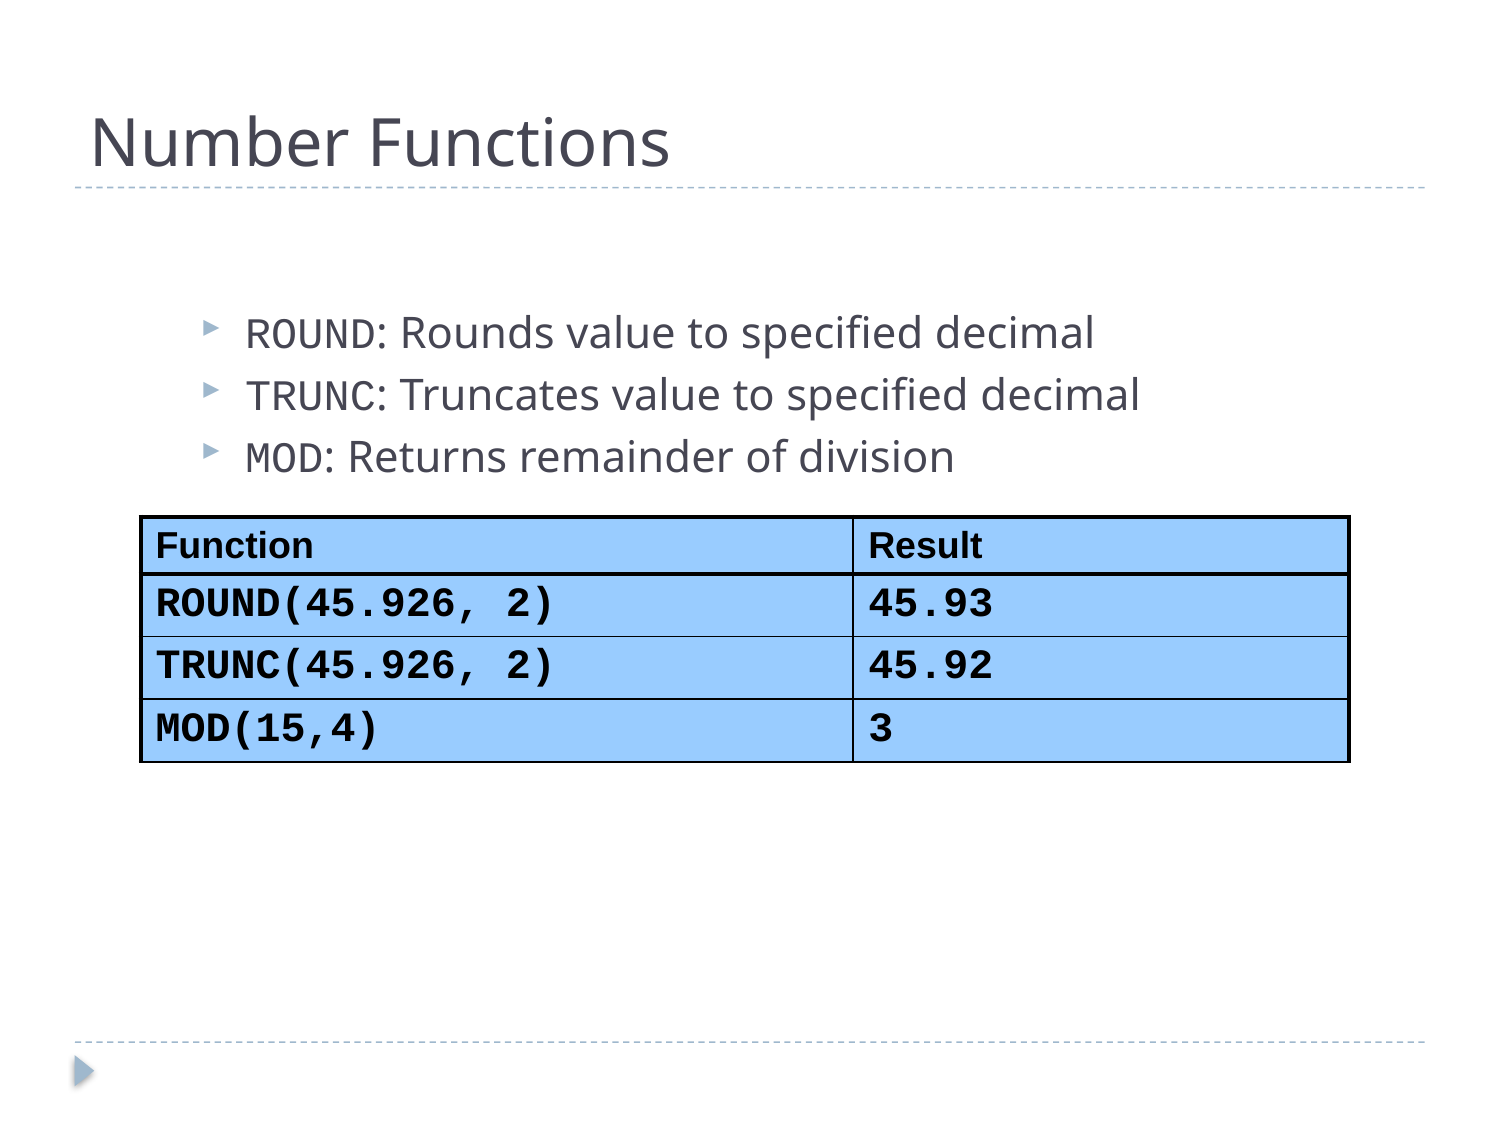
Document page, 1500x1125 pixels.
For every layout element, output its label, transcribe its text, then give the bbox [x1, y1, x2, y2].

table_cell MOD(15,4) [143, 700, 852, 761]
table_cell TRUNC(45.926, 2) [143, 637, 852, 698]
title Number Functions [75, 24, 1425, 188]
table_cell 45.92 [854, 637, 1347, 698]
table_header Function [143, 519, 852, 572]
table_cell 45.93 [854, 576, 1347, 636]
table_header Result [854, 519, 1347, 572]
table_cell 3 [854, 700, 1347, 761]
list ROUND: Rounds value to specified decimal TRUNC: Truncates value to specified decimal MOD: Returns remainder of division [141, 297, 1350, 489]
table_cell ROUND(45.926, 2) [143, 576, 852, 636]
